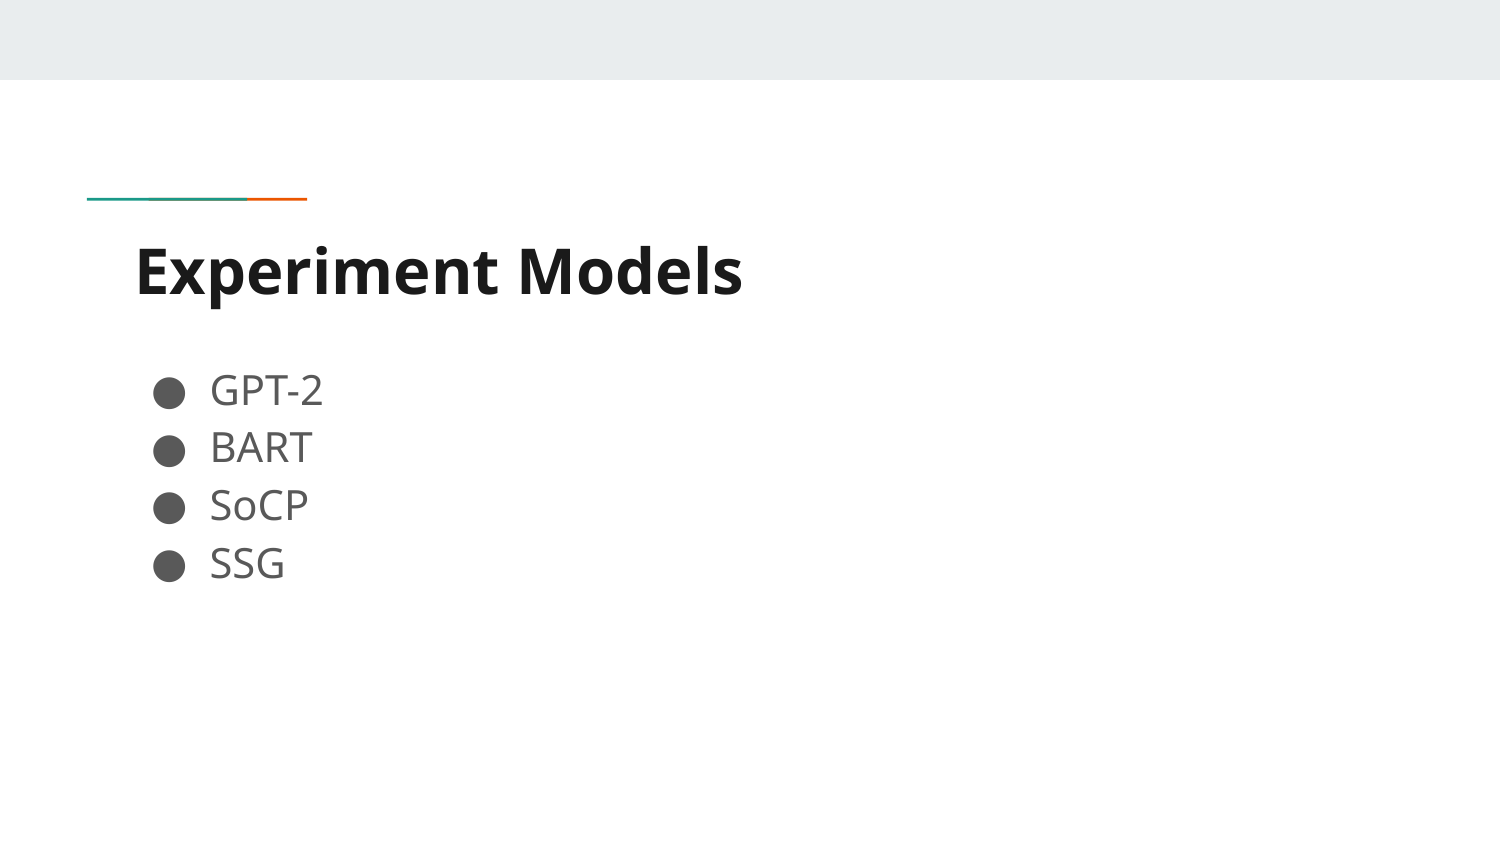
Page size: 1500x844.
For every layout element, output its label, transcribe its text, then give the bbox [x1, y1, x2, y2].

title Experiment Models [119, 216, 1381, 305]
list GPT-2 BART SoCP SSG [119, 341, 1381, 712]
